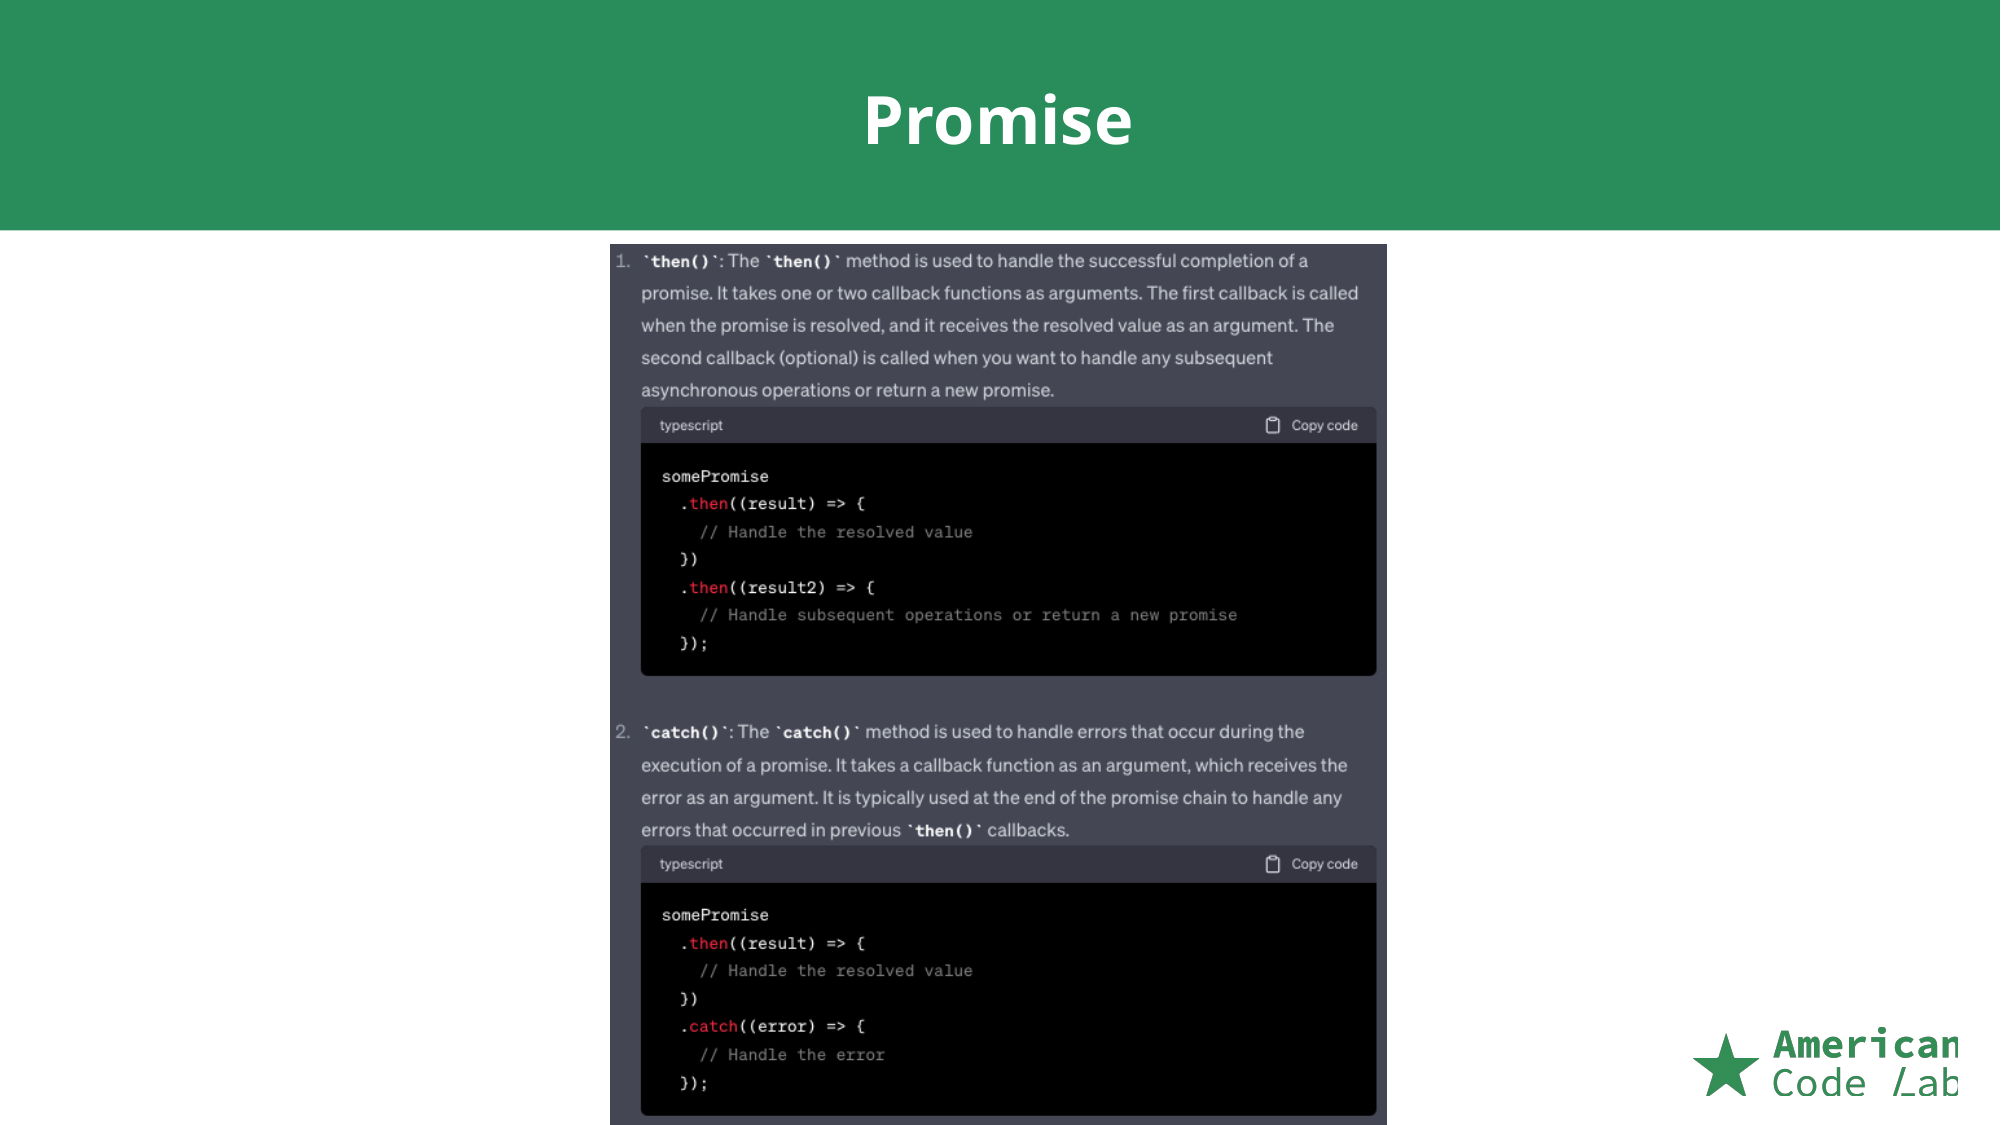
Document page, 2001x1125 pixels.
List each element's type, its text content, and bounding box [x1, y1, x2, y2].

picture [1692, 1027, 1958, 1097]
picture [610, 244, 1387, 1125]
text_box [0, 0, 2000, 231]
title Promise [39, 40, 1958, 206]
